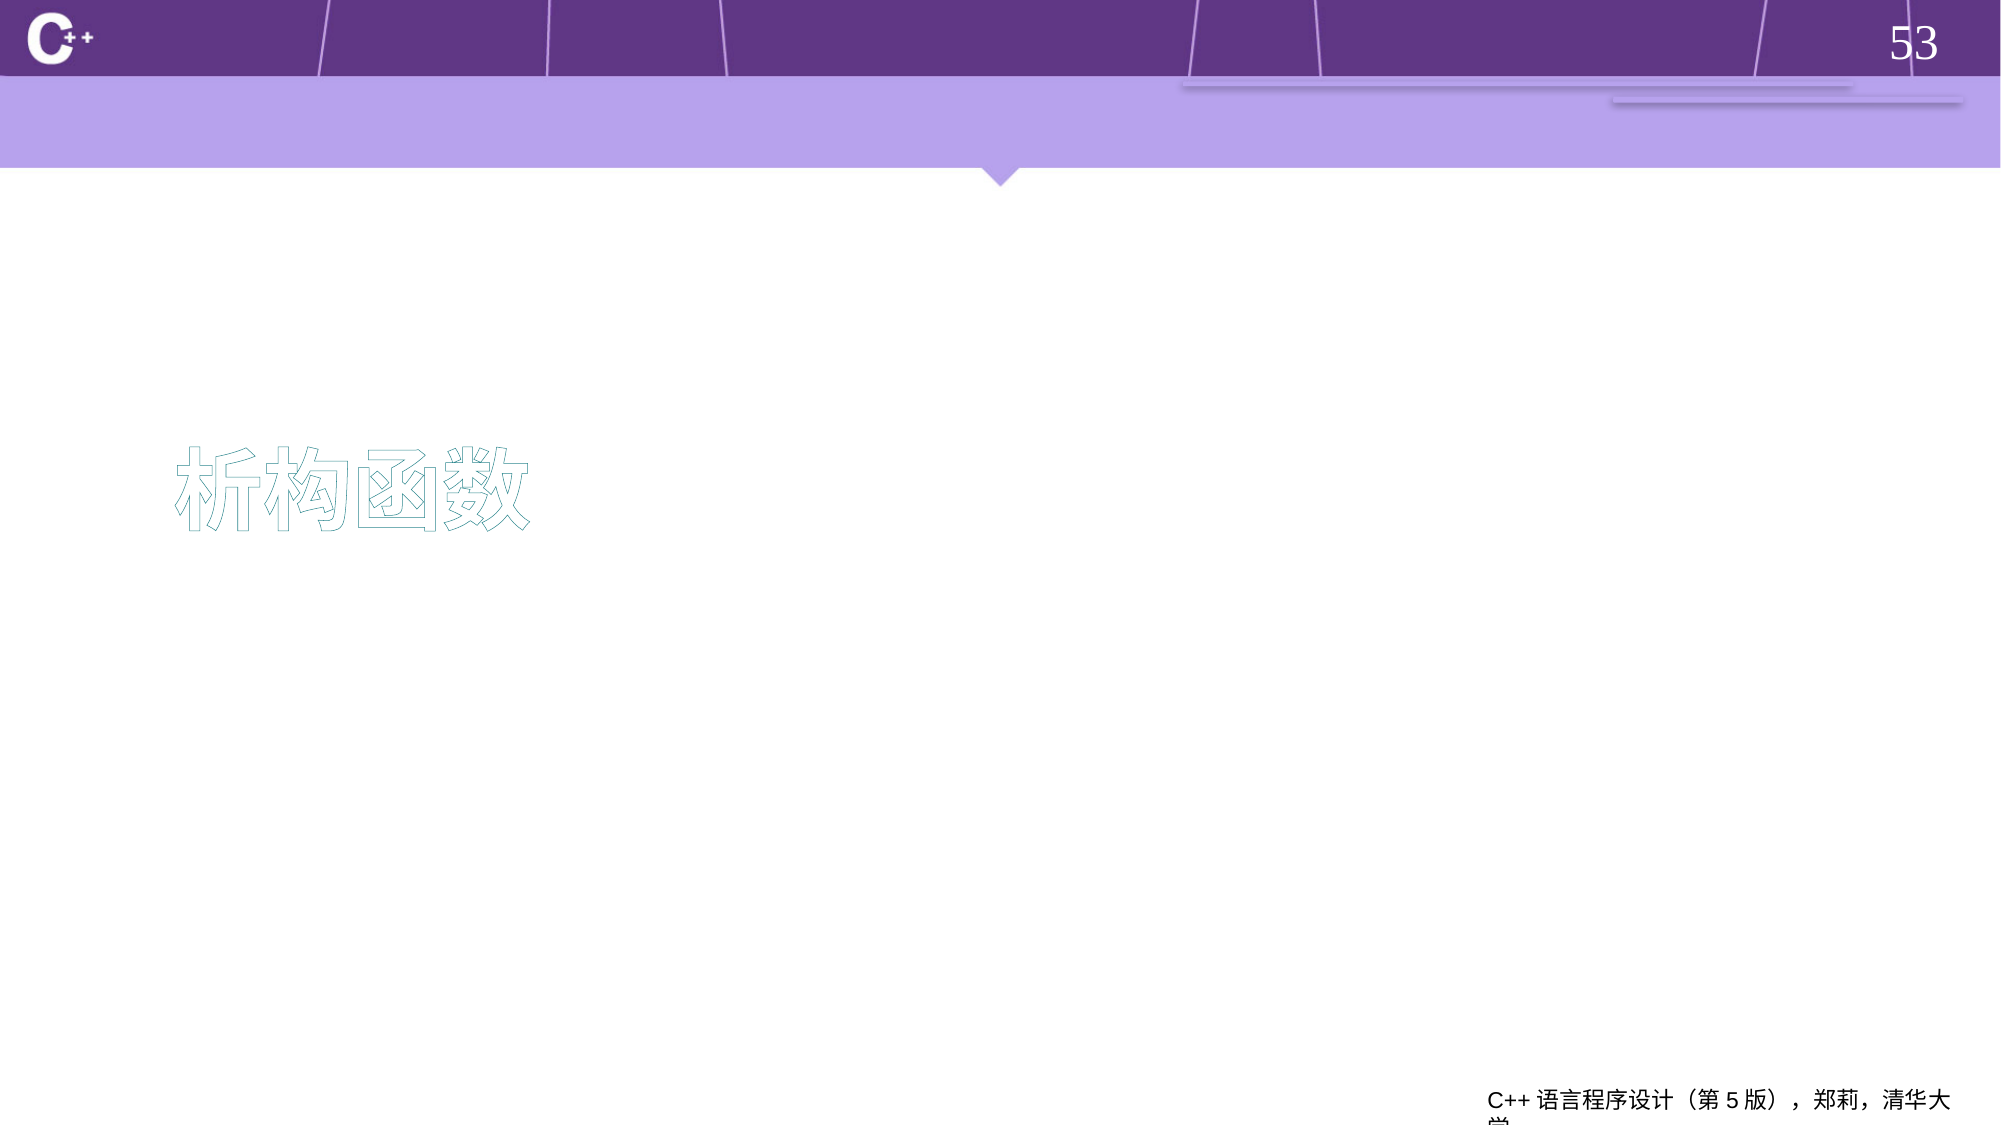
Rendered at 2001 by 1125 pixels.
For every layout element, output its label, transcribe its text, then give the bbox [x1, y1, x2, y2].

title 析构函数 [158, 324, 1859, 549]
picture [0, 0, 2001, 1125]
